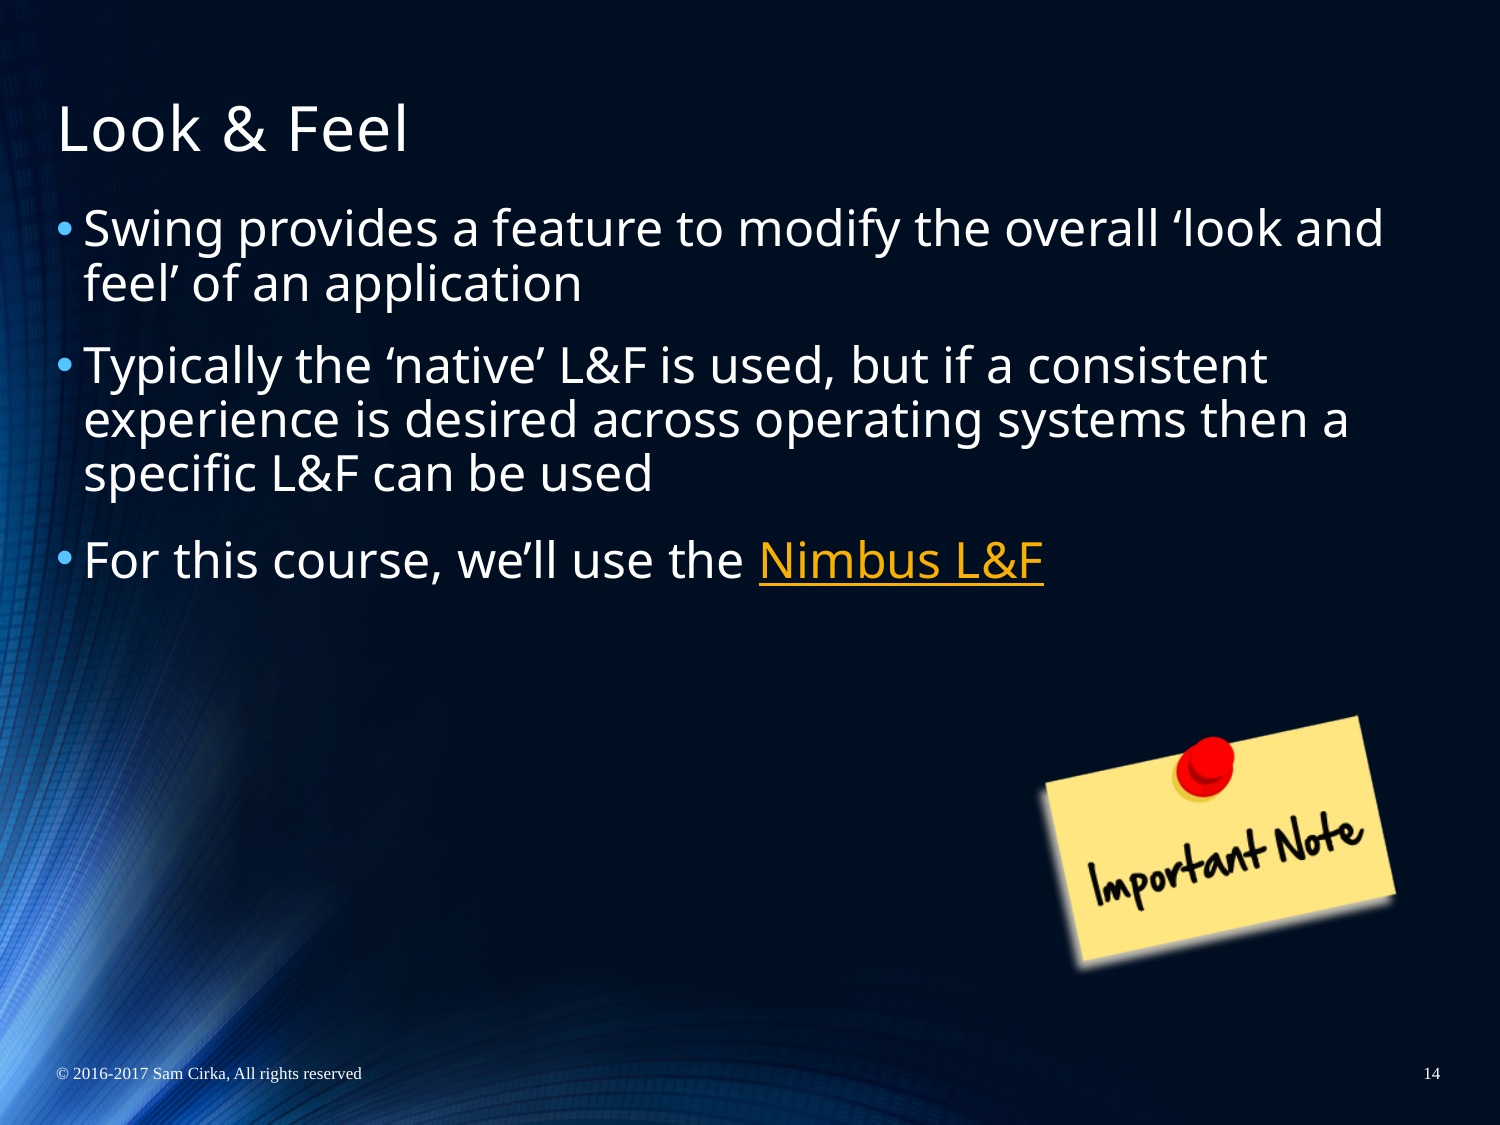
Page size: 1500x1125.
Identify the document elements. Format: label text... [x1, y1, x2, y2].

list Swing provides a feature to modify the overall ‘look and feel’ of an application Typically the ‘native’ L&F is used, but if a consistent experience is desired across operating systems then a specific L&F can be used For this course, we’ll use the Nimbus L&F [41, 196, 1459, 1024]
slide_number 14 [1352, 1050, 1456, 1096]
picture [0, 0, 1500, 1125]
footer © 2016-2017 Sam Cirka, All rights reserved [41, 1050, 848, 1096]
title Look & Feel [41, 62, 1459, 173]
